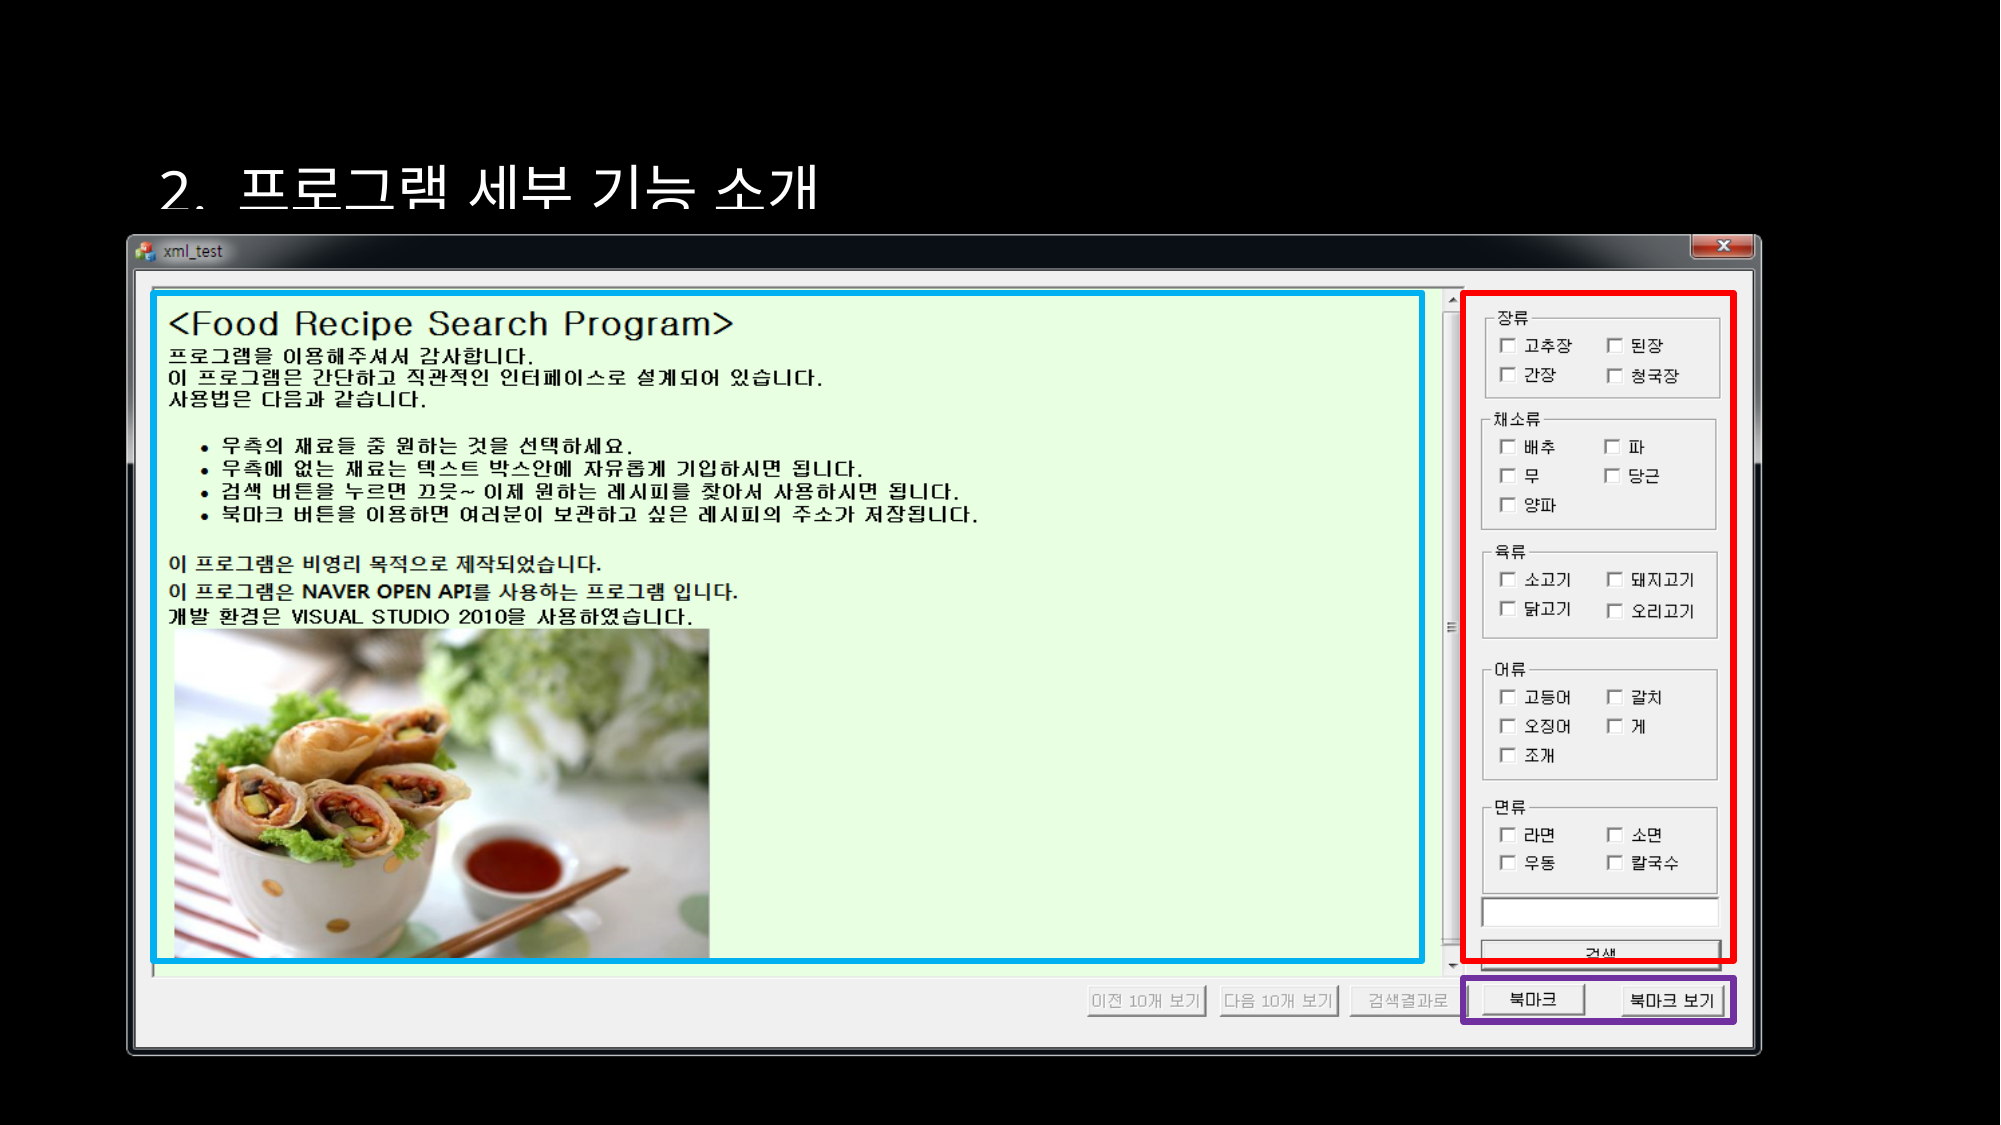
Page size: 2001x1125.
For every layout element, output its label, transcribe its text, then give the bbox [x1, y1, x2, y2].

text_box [108, 209, 1789, 1084]
text_box 2. 프로그램 세부 기능 소개 [144, 113, 836, 205]
